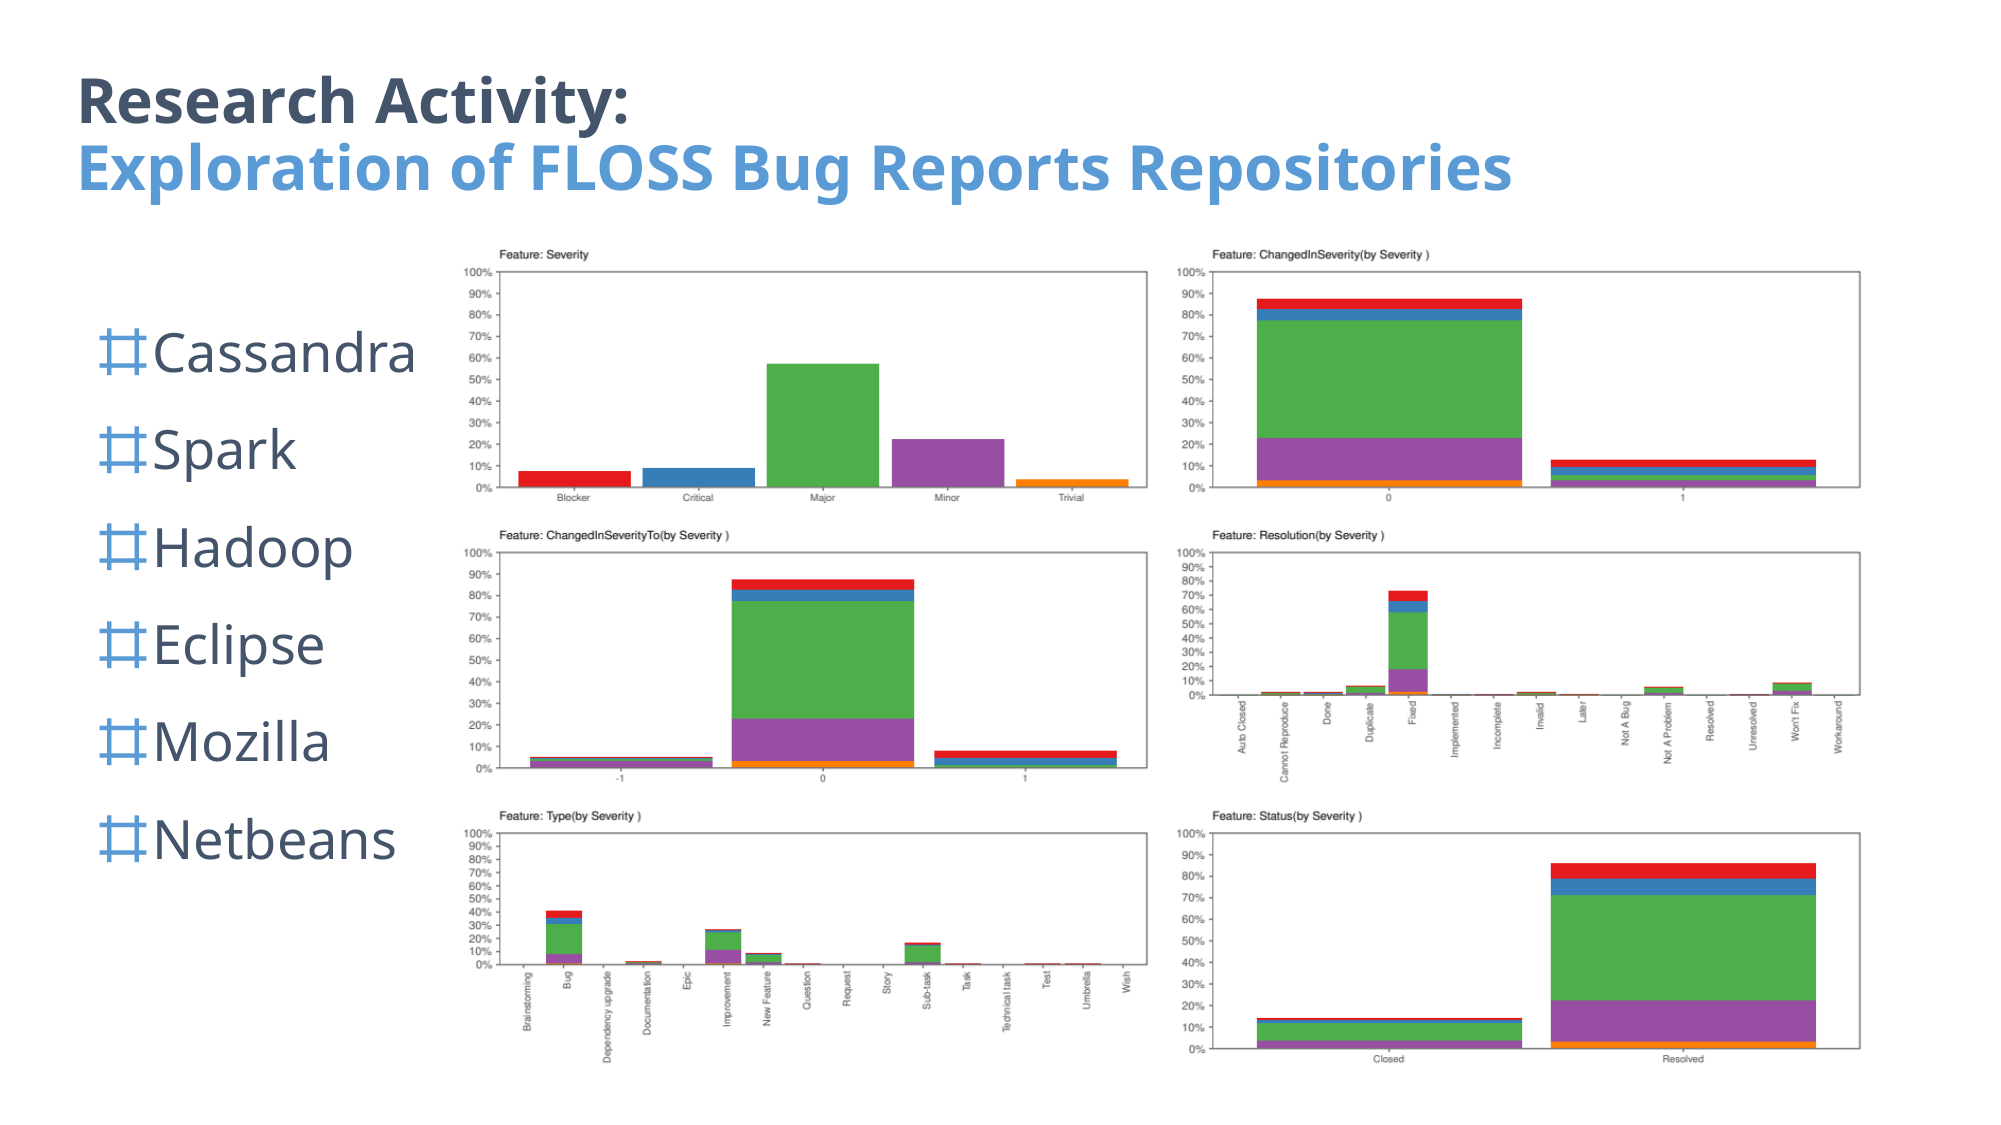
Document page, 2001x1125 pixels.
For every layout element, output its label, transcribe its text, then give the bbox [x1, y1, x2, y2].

title Research Activity: Exploration of FLOSS Bug Reports Repositories [61, 59, 1787, 214]
picture [441, 243, 1865, 1083]
text_box Cassandra Spark Hadoop Eclipse Mozilla Netbeans [81, 278, 441, 878]
